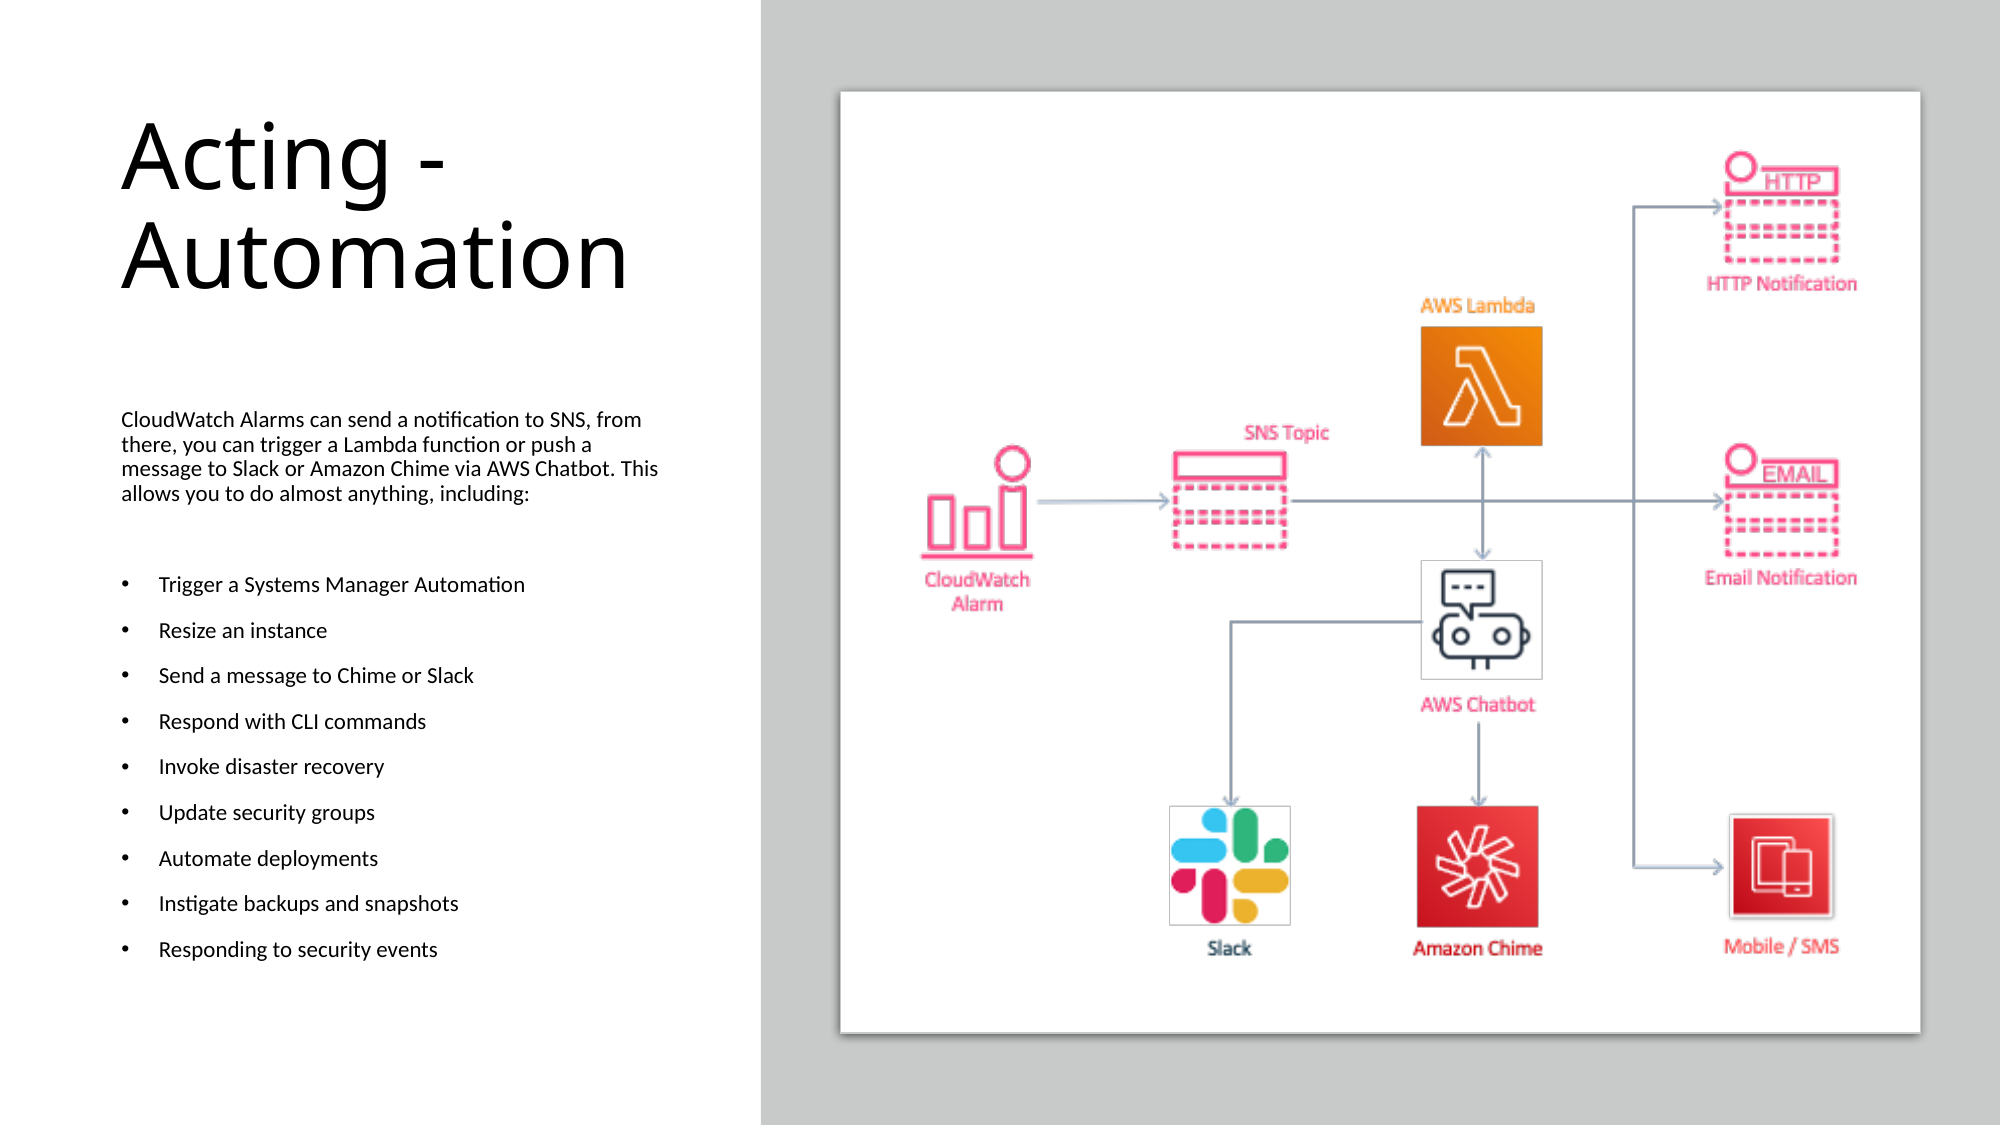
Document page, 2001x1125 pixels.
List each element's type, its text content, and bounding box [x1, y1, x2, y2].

title Acting - Automation [106, 103, 682, 370]
list CloudWatch Alarms can send a notification to SNS, from there, you can trigger a Lambda function or push a message to Slack or Amazon Chime via AWS Chatbot. This allows you to do almost anything, including: Trigger a Systems Manager Automation Resize an instance Send a message to Chime or Slack Respond with CLI commands Invoke disaster recovery Update security groups Automate deployments Instigate backups and snapshots Responding to security events [106, 399, 682, 1021]
picture [886, 148, 1875, 976]
text_box [839, 90, 1922, 1034]
text_box [760, 0, 2000, 1125]
